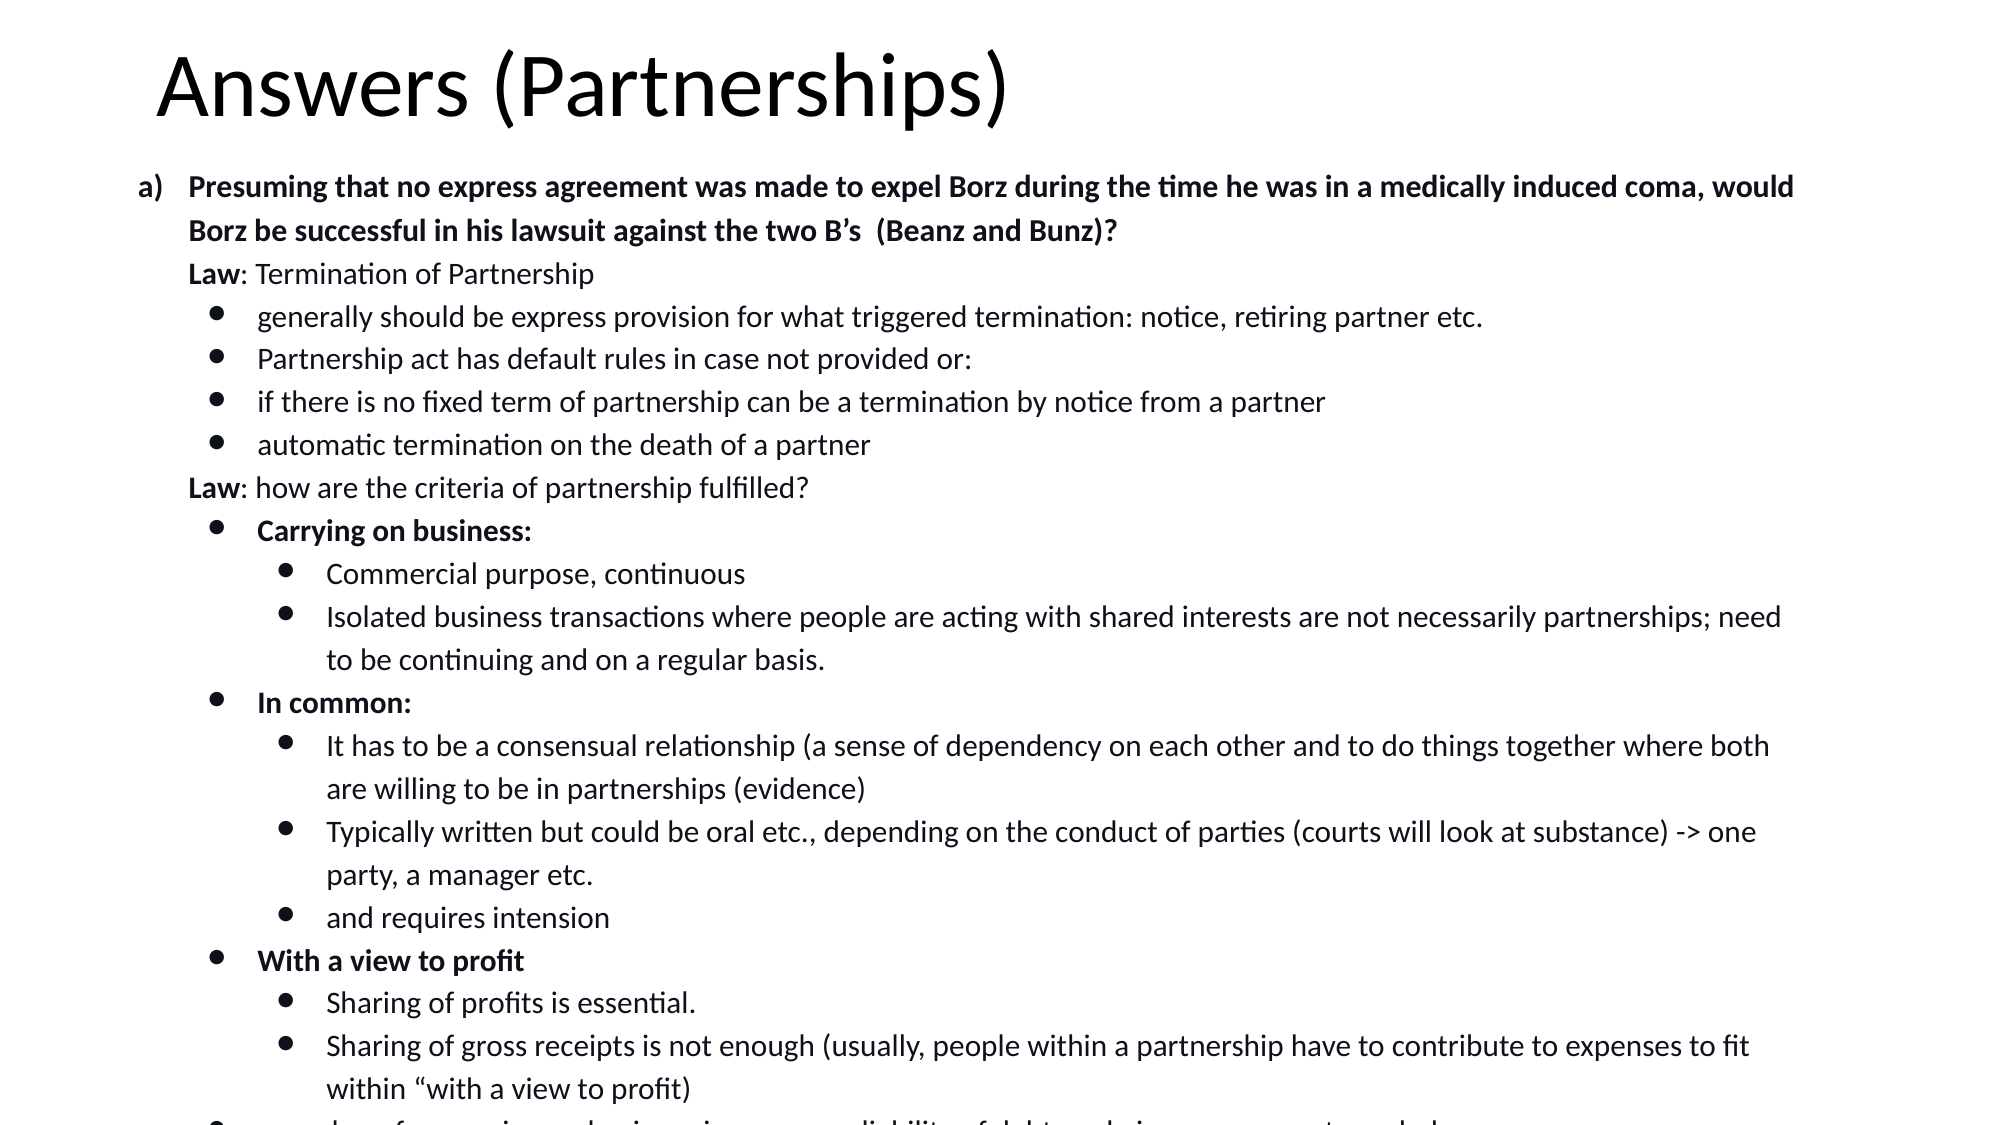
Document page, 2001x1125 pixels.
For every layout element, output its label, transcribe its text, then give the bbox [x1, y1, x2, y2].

list Presuming that no express agreement was made to expel Borz during the time he was in a medically induced coma, would Borz be successful in his lawsuit against the two B’s (Beanz and Bunz)? Law: Termination of Partnership generally should be express provision for what triggered termination: notice, retiring partner etc. Partnership act has default rules in case not provided or: if there is no fixed term of partnership can be a termination by notice from a partner automatic termination on the death of a partner Law: how are the criteria of partnership fulfilled? Carrying on business: Commercial purpose, continuous Isolated business transactions where people are acting with shared interests are not necessarily partnerships; need to be continuing and on a regular basis. In common: It has to be a consensual relationship (a sense of dependency on each other and to do things together where both are willing to be in partnerships (evidence) Typically written but could be oral etc., depending on the conduct of parties (courts will look at substance) -> one party, a manager etc. and requires intension With a view to profit Sharing of profits is essential. Sharing of gross receipts is not enough (usually, people within a partnership have to contribute to expenses to fit within “with a view to profit) more laws for carrying on business in common: liability of debts, role in management needed [104, 152, 1830, 1125]
text_box Answers (Partnerships) [141, 21, 1449, 151]
